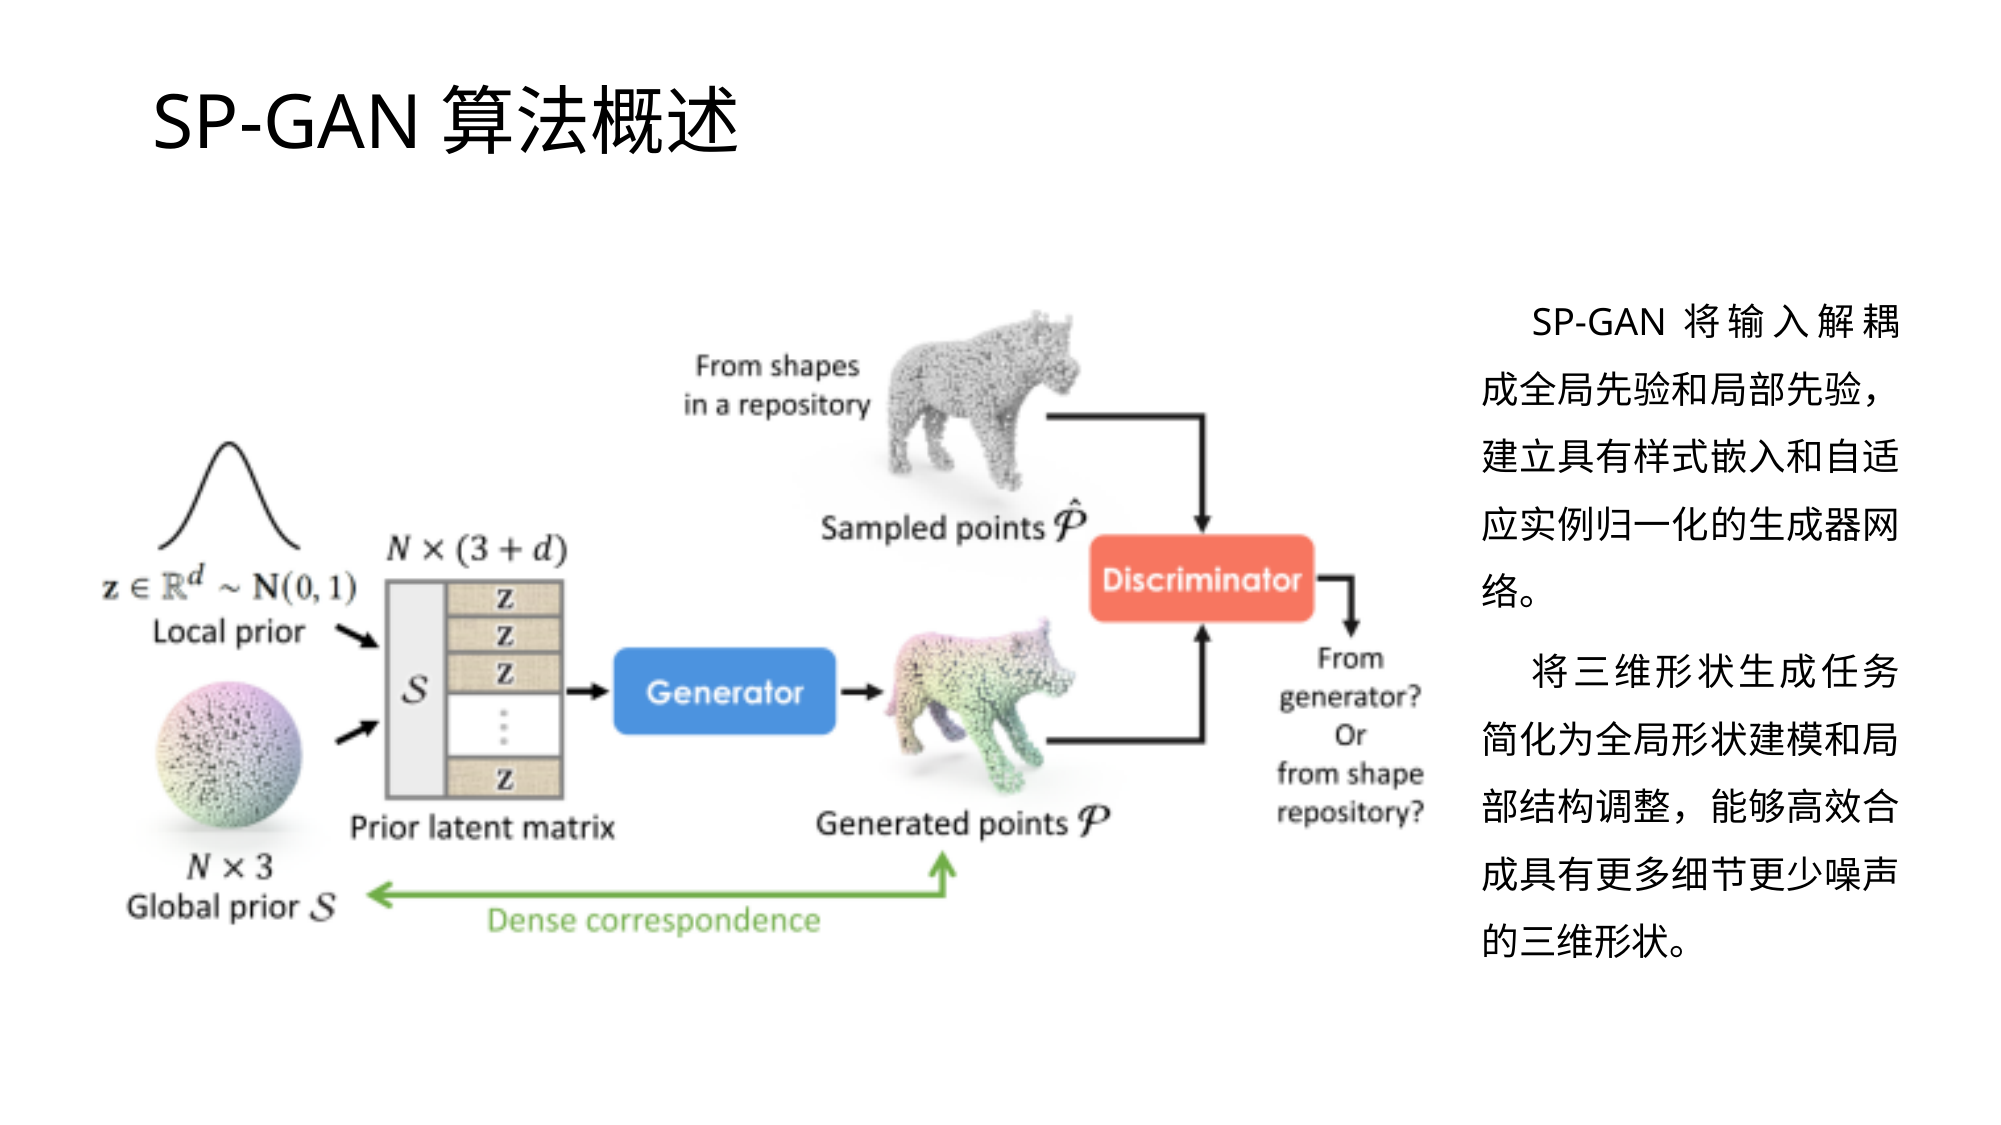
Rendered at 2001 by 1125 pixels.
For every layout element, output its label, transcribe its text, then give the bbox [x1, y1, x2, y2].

text_box SP-GAN将输入解耦成全局先验和局部先验，建立具有样式嵌入和自适应实例归一化的生成器网络。 将三维形状生成任务简化为全局形状建模和局部结构调整，能够高效合成具有更多细节更少噪声的三维形状。 [1466, 268, 1915, 971]
picture [85, 271, 1448, 970]
title SP-GAN算法概述 [137, 16, 1863, 234]
